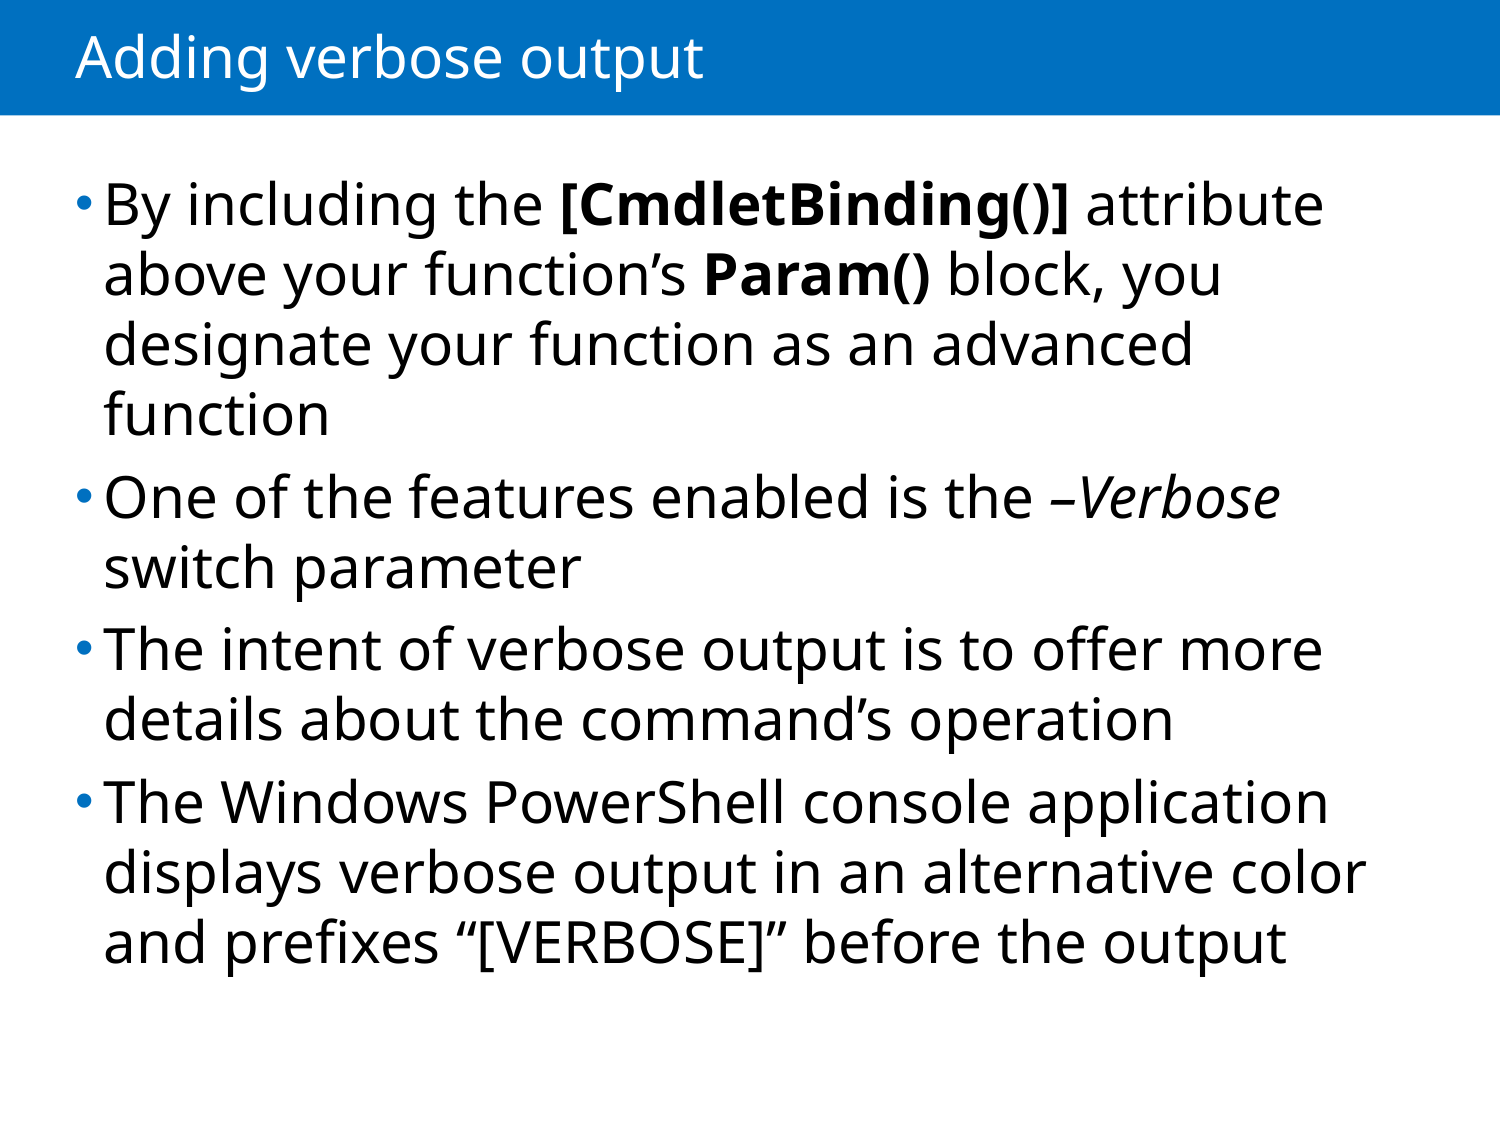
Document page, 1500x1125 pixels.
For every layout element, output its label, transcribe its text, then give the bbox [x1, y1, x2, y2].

text_box By including the [CmdletBinding()] attribute above your function’s Param() block, you designate your function as an advanced function One of the features enabled is the –Verbose switch parameter The intent of verbose output is to offer more details about the command’s operation The Windows PowerShell console application displays verbose output in an alternative color and prefixes “[VERBOSE]” before the output [75, 167, 1408, 1012]
title Adding verbose output [75, 0, 1351, 122]
